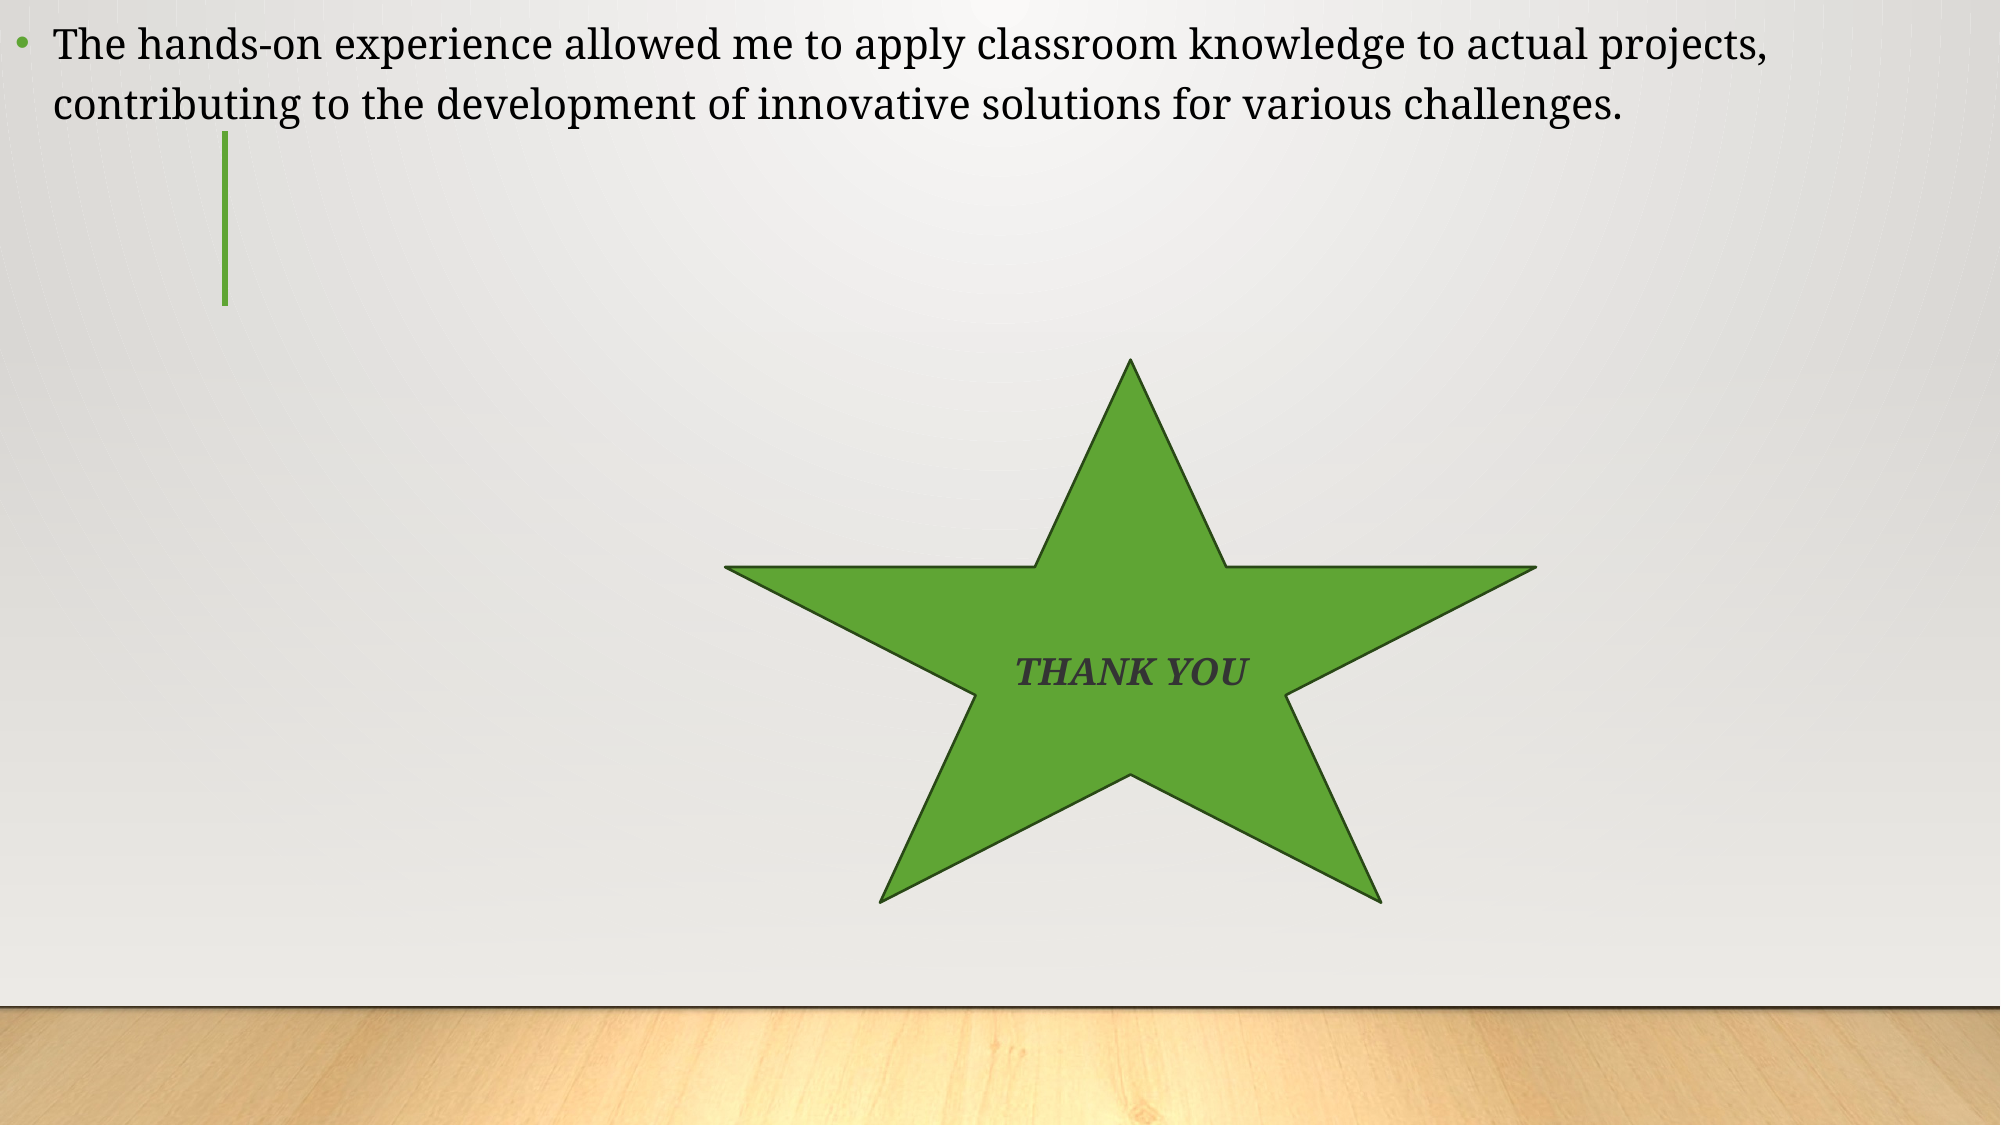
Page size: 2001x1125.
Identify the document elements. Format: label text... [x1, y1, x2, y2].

text_box THANK YOU [723, 358, 1538, 904]
list The hands-on experience allowed me to apply classroom knowledge to actual projects, contributing to the development of innovative solutions for various challenges. [0, 0, 2000, 1125]
